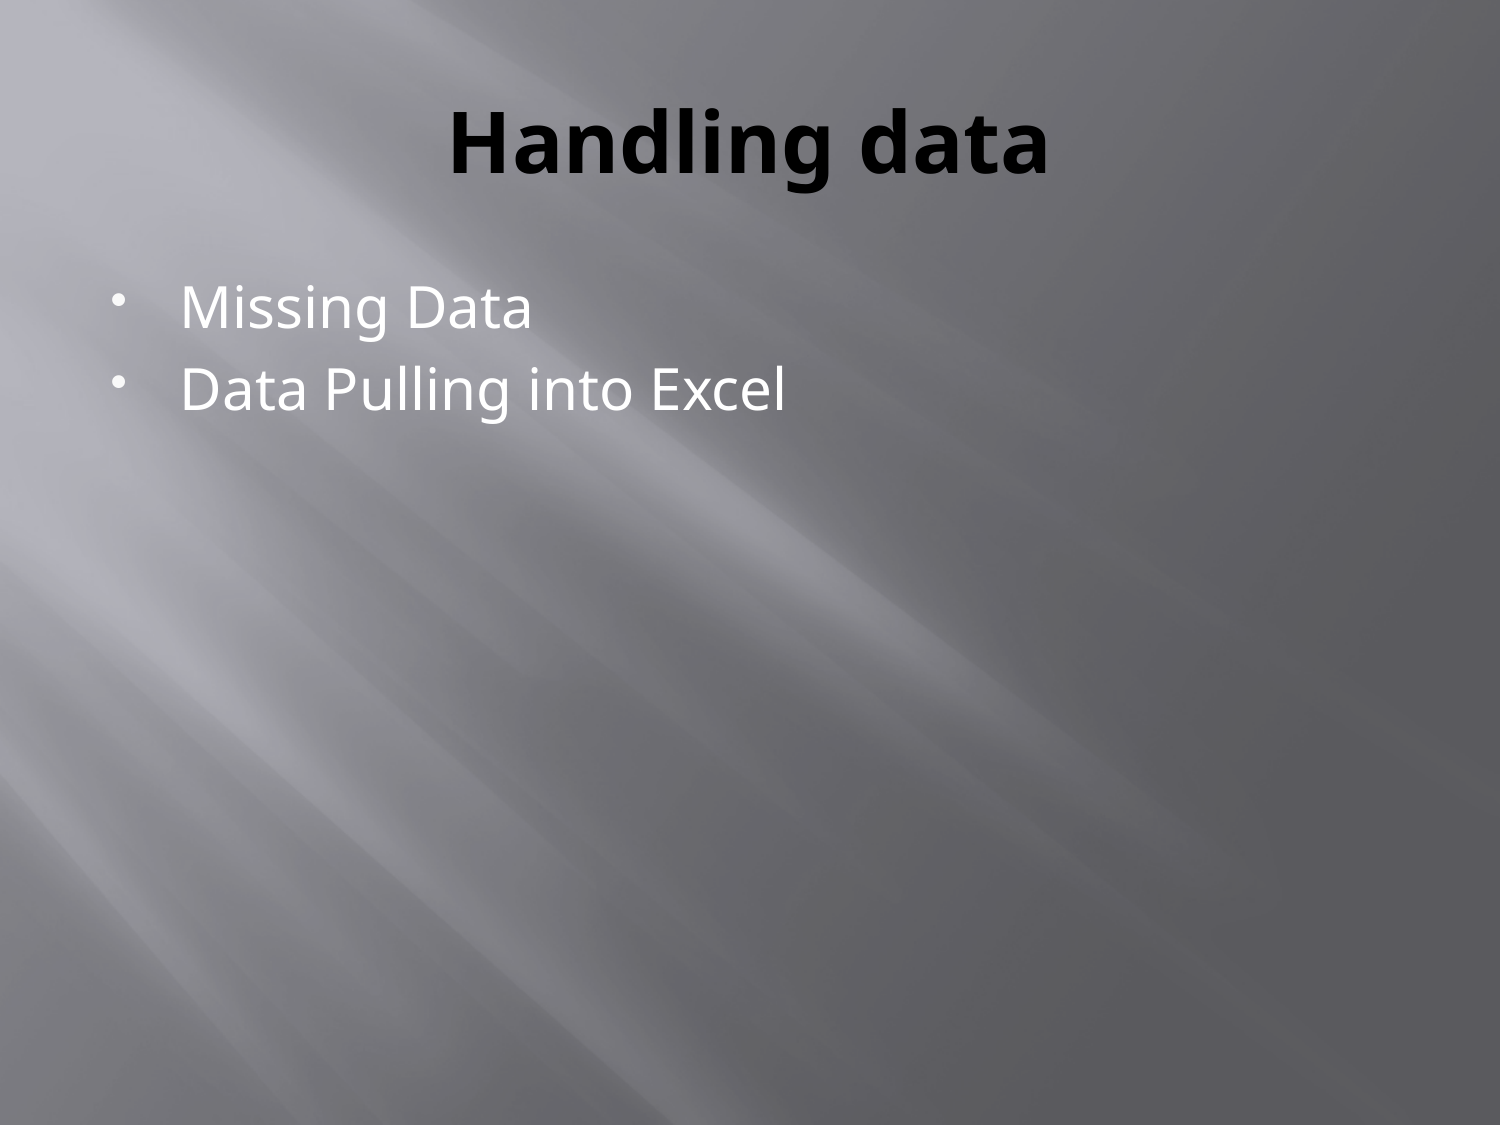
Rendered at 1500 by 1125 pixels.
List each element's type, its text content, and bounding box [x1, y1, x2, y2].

list Missing Data Data Pulling into Excel [75, 262, 1425, 1035]
title Handling data [75, 45, 1425, 233]
